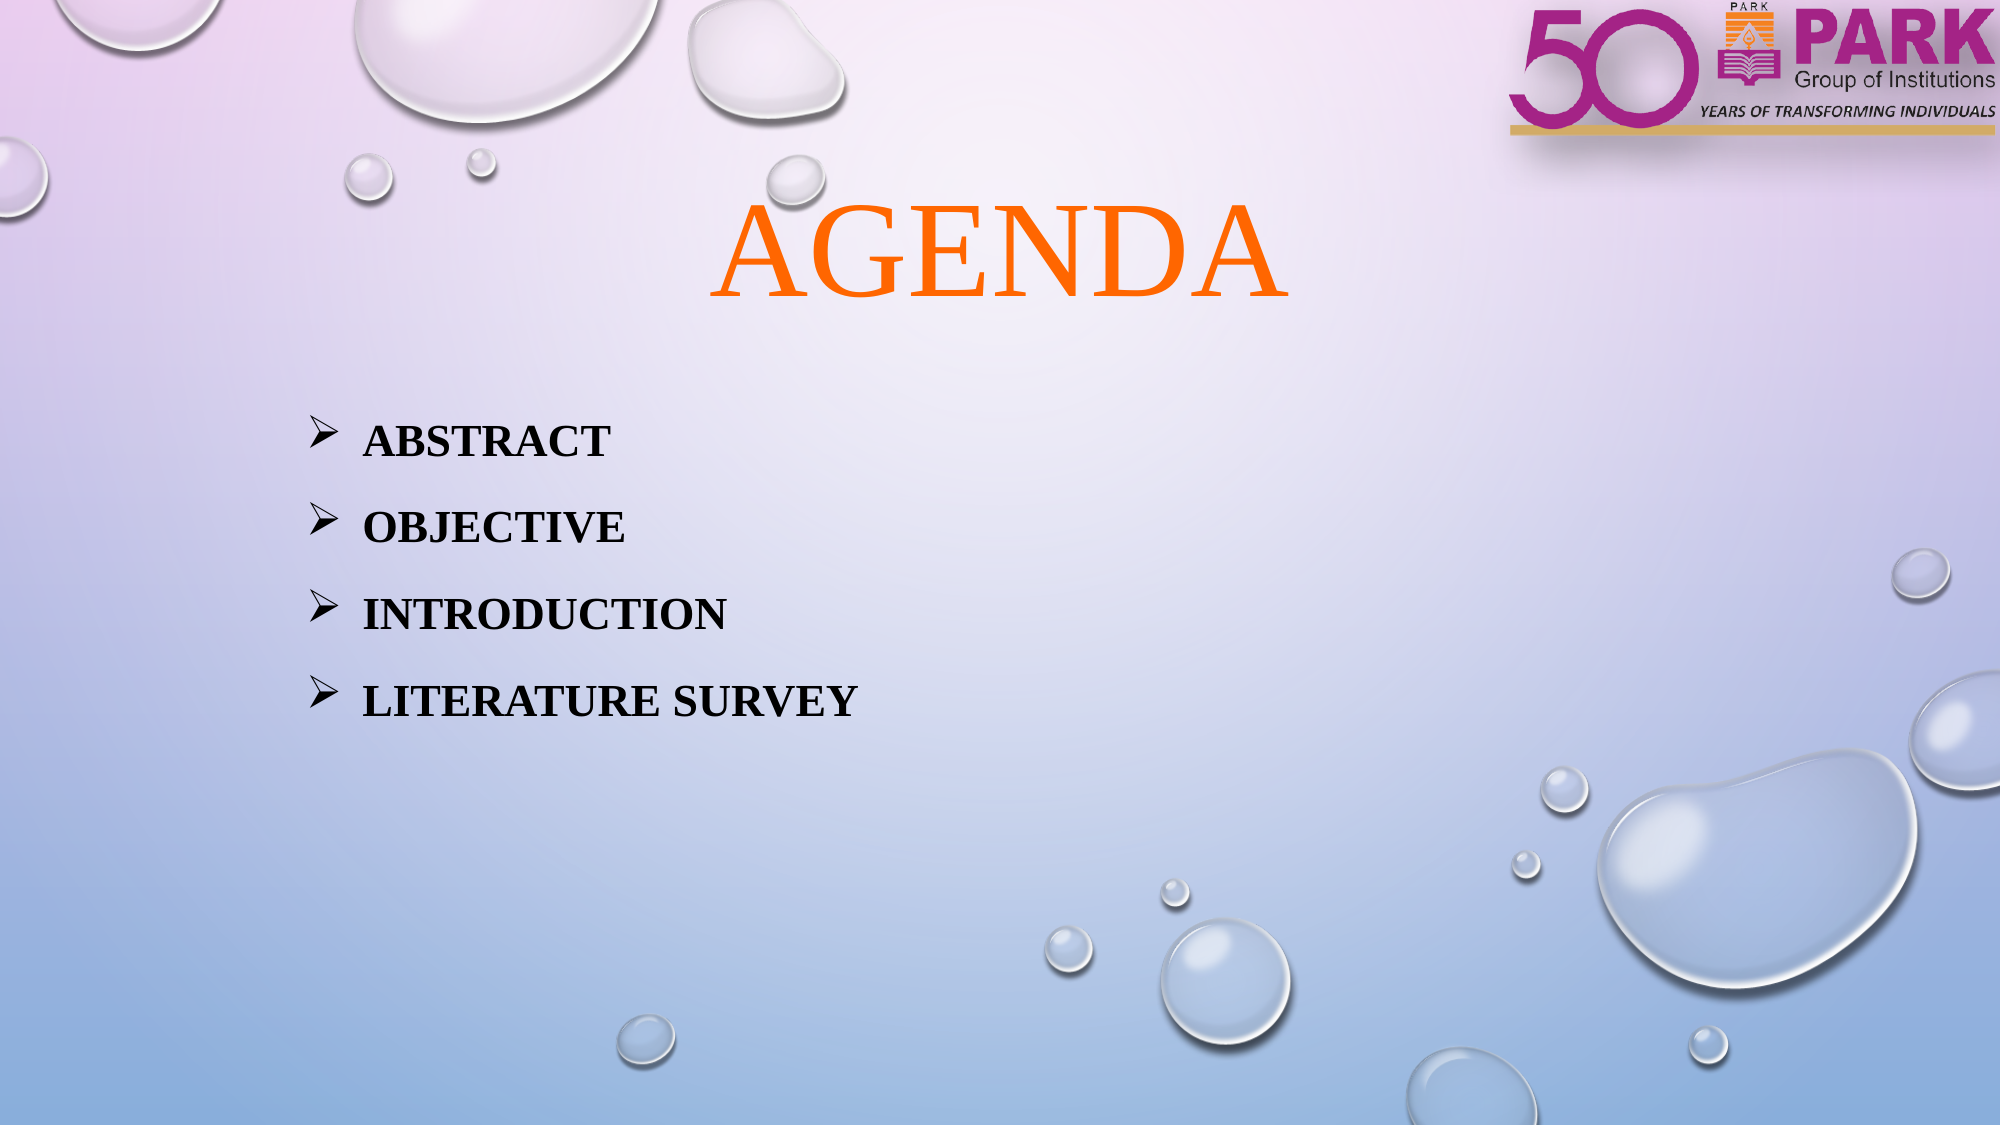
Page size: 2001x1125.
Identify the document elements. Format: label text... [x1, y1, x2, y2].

picture [0, 0, 2000, 1125]
title AGENDA [291, 147, 1708, 334]
subtitle ABSTRACT OBJECTIVE INTRODUCTION LITeraTURE SURVEY [291, 391, 1708, 1086]
